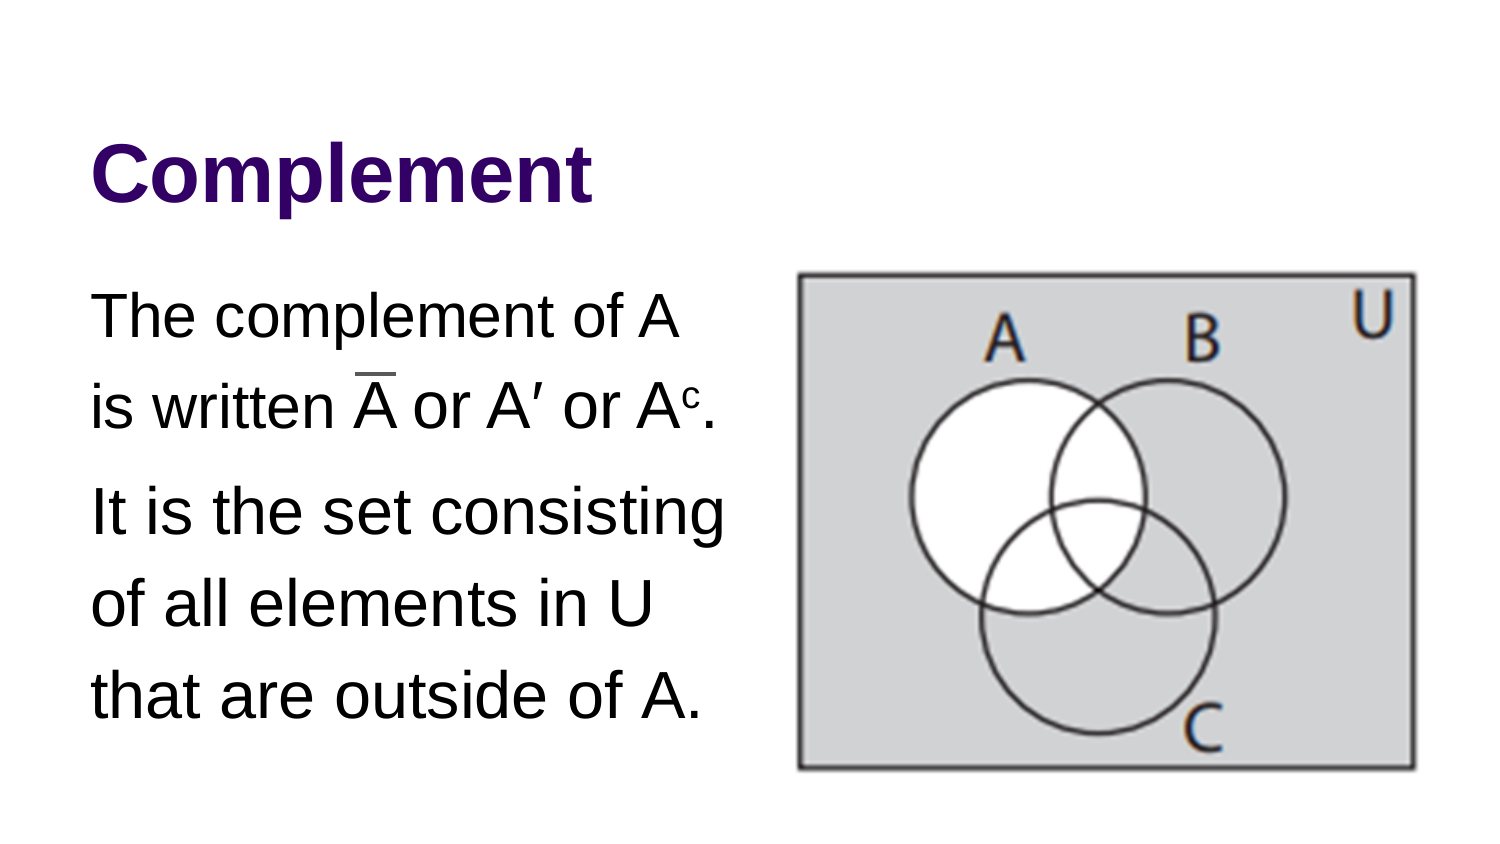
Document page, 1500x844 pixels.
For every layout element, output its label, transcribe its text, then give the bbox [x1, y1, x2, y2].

picture [774, 251, 1438, 790]
list The complement of A is written A or A′ or Ac. It is the set consisting of all elements in U that are outside of A. [75, 206, 750, 633]
title Complement [75, 15, 1313, 227]
